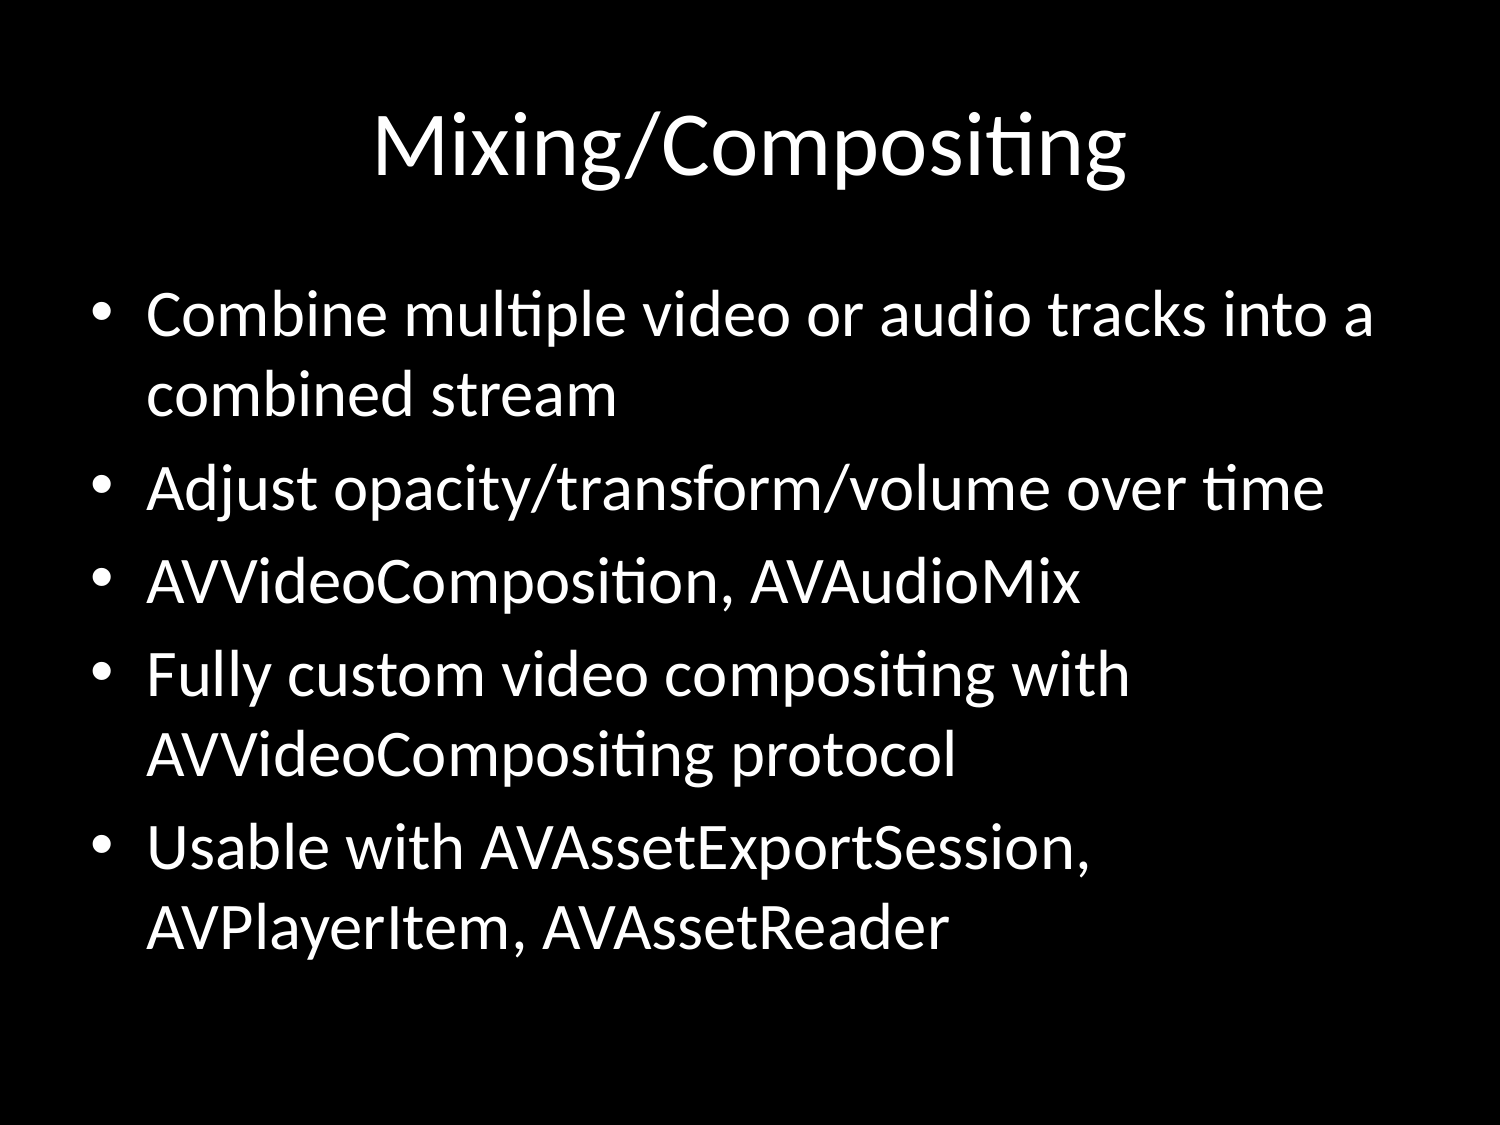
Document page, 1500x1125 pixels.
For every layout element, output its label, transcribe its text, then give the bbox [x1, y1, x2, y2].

list Combine multiple video or audio tracks into a combined stream Adjust opacity/transform/volume over time AVVideoComposition, AVAudioMix Fully custom video compositing with AVVideoCompositing protocol Usable with AVAssetExportSession, AVPlayerItem, AVAssetReader [75, 262, 1425, 1005]
title Mixing/Compositing [75, 45, 1425, 233]
